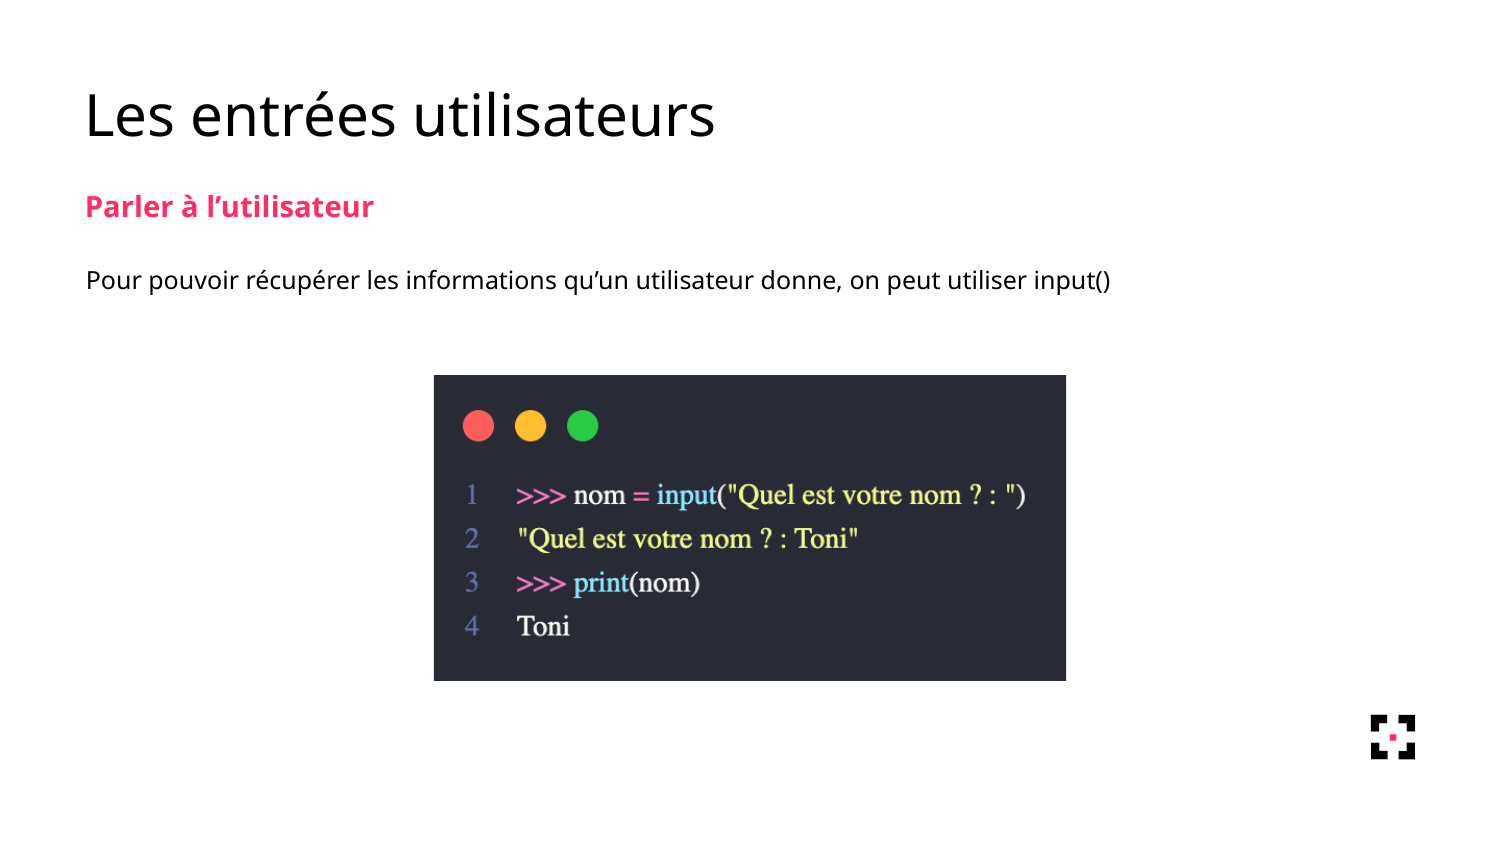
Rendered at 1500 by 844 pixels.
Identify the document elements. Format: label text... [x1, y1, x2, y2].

picture [433, 374, 1067, 681]
text_box [1370, 714, 1416, 760]
text_box Pour pouvoir récupérer les informations qu’un utilisateur donne, on peut utiliser input() [85, 252, 1200, 295]
text_box Parler à l’utilisateur [85, 174, 376, 224]
text_box Les entrées utilisateurs [84, 49, 1464, 148]
